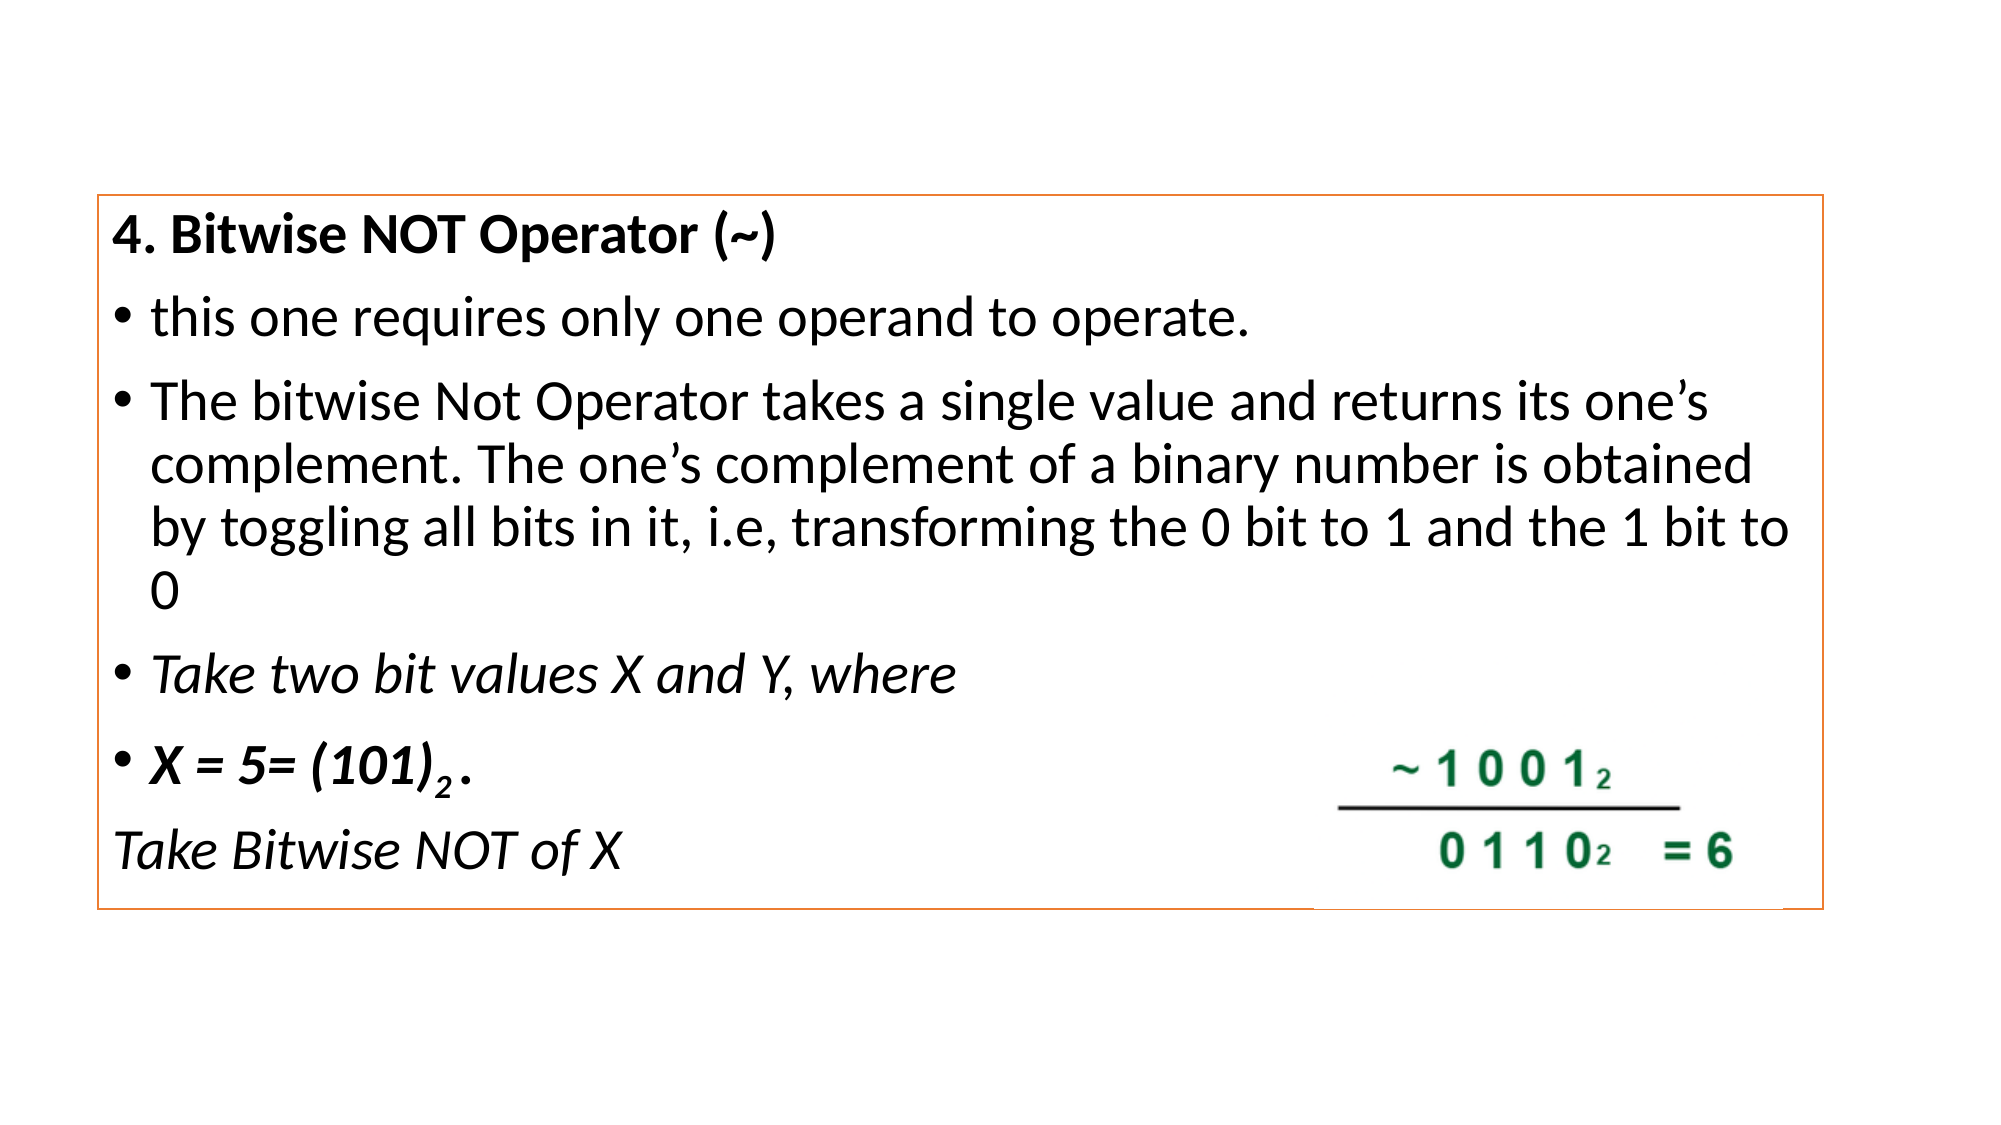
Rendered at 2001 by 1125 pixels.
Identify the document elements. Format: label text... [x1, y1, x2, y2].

list 4. ​Bitwise NOT Operator (~) this one requires only one operand to operate. The bitwise Not Operator takes a single value and returns its one’s complement. The one’s complement of a binary number is obtained by toggling all bits in it, i.e, transforming the 0 bit to 1 and the 1 bit to 0 Take two bit values X and Y, where X = 5= (101)2 . Take Bitwise NOT of X [97, 194, 1824, 910]
picture [1314, 654, 1783, 910]
